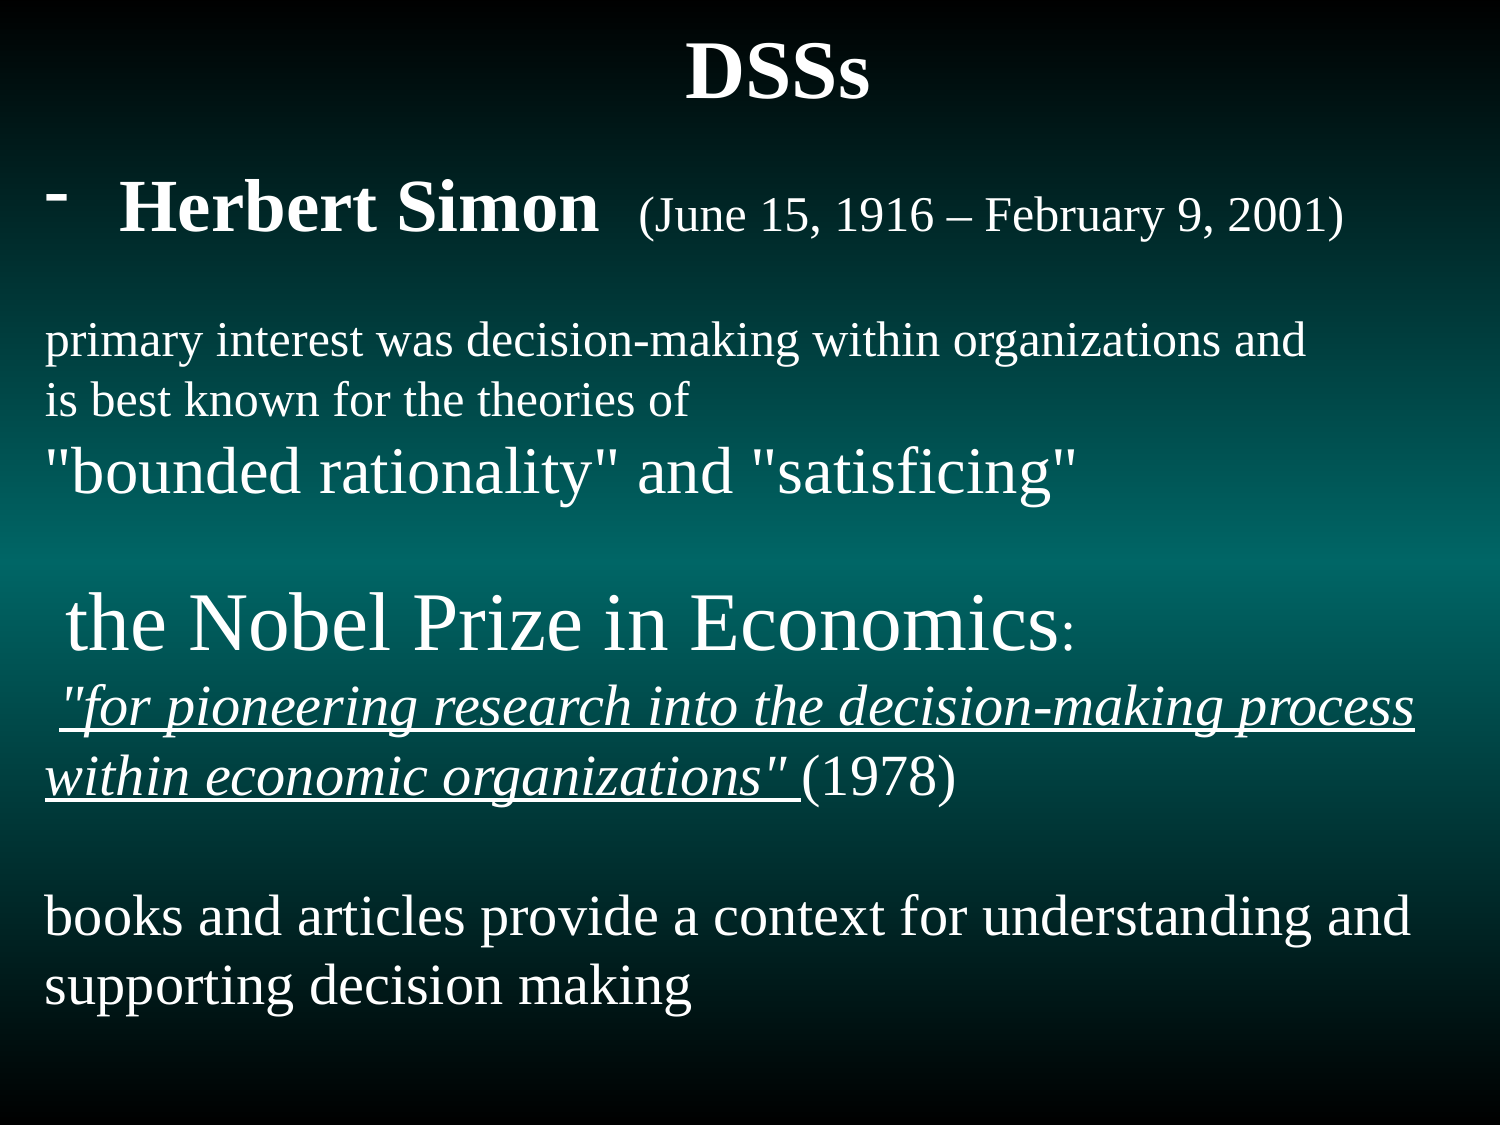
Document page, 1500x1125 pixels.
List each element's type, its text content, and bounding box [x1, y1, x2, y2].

title DSSs [112, 19, 1459, 149]
text_box Herbert Simon (June 15, 1916 – February 9, 2001) primary interest was decision-making within organizations and is best known for the theories of "bounded rationality" and "satisficing" the Nobel Prize in Economics: "for pioneering research into the decision-making process within economic organizations" (1978) books and articles provide a context for understanding and supporting decision making [29, 149, 1471, 539]
